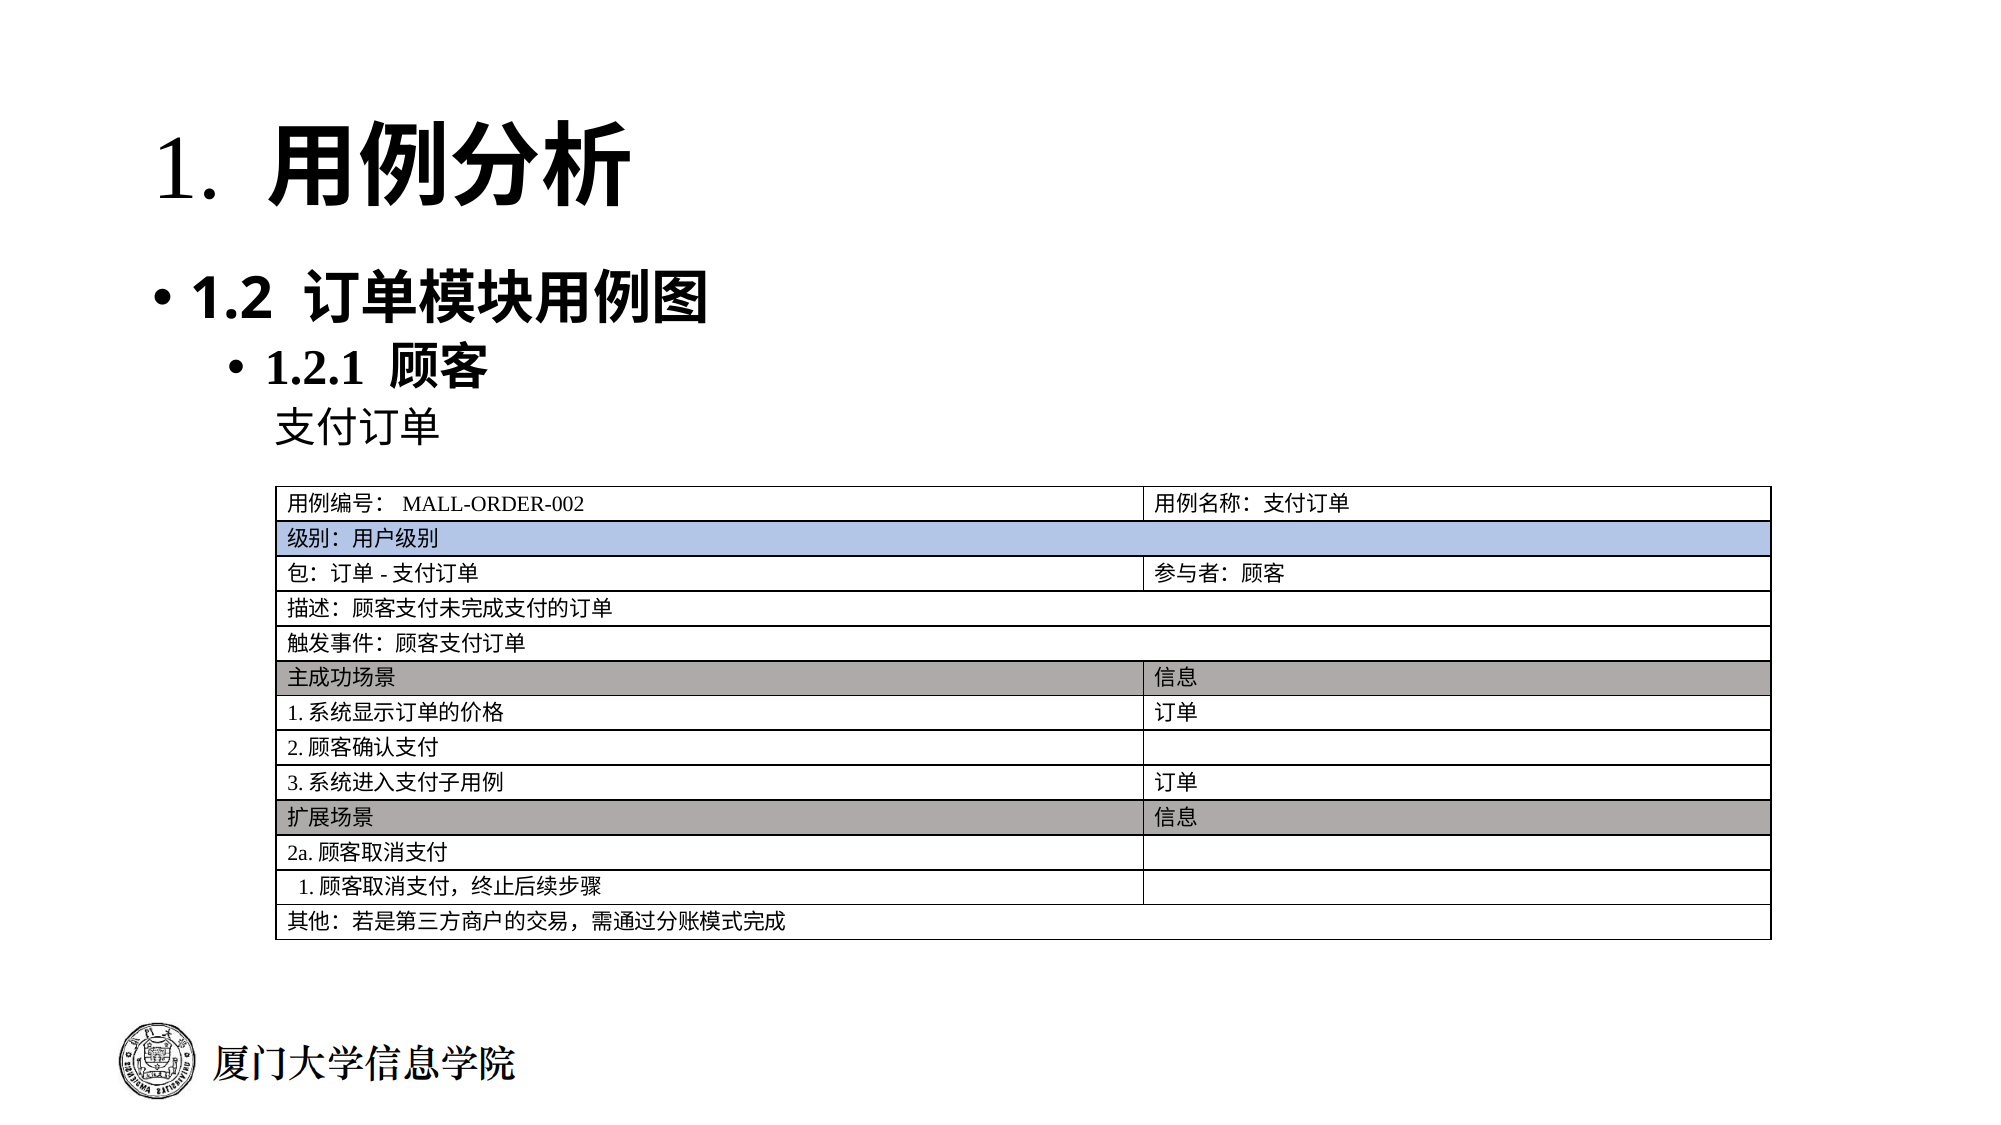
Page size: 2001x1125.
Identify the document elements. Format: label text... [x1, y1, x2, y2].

table_cell 2a.顾客取消支付 [277, 836, 1143, 869]
table_cell 其他：若是第三方商户的交易，需通过分账模式完成 [277, 905, 1770, 939]
table_cell 信息 [1144, 662, 1770, 695]
table_cell 主成功场景 [277, 662, 1143, 695]
table_cell 参与者：顾客 [1144, 557, 1770, 590]
table_cell 触发事件：顾客支付订单 [277, 627, 1770, 660]
picture [70, 982, 602, 1110]
table_cell 包：订单-支付订单 [277, 557, 1143, 590]
table_header 用例名称：支付订单 [1144, 487, 1770, 520]
table_cell [1144, 731, 1770, 764]
table_cell 级别：用户级别 [277, 522, 1770, 555]
table_cell 1.系统显示订单的价格 [277, 696, 1143, 729]
title 1. 用例分析 [137, 59, 1863, 261]
table_cell 订单 [1144, 696, 1770, 729]
table_cell 2.顾客确认支付 [277, 731, 1143, 764]
table_cell 扩展场景 [277, 801, 1143, 834]
table_cell 3.系统进入支付子用例 [277, 766, 1143, 799]
table_cell 信息 [1144, 801, 1770, 834]
table_cell [1144, 871, 1770, 904]
list 1.2 订单模块用例图 1.2.1 顾客 支付订单 [137, 261, 1863, 975]
table_cell 描述：顾客支付未完成支付的订单 [277, 592, 1770, 625]
table_cell [1144, 836, 1770, 869]
table_cell 1.顾客取消支付，终止后续步骤 [277, 871, 1143, 904]
table_cell 订单 [1144, 766, 1770, 799]
table_header 用例编号：MALL-ORDER-002 [277, 487, 1143, 520]
